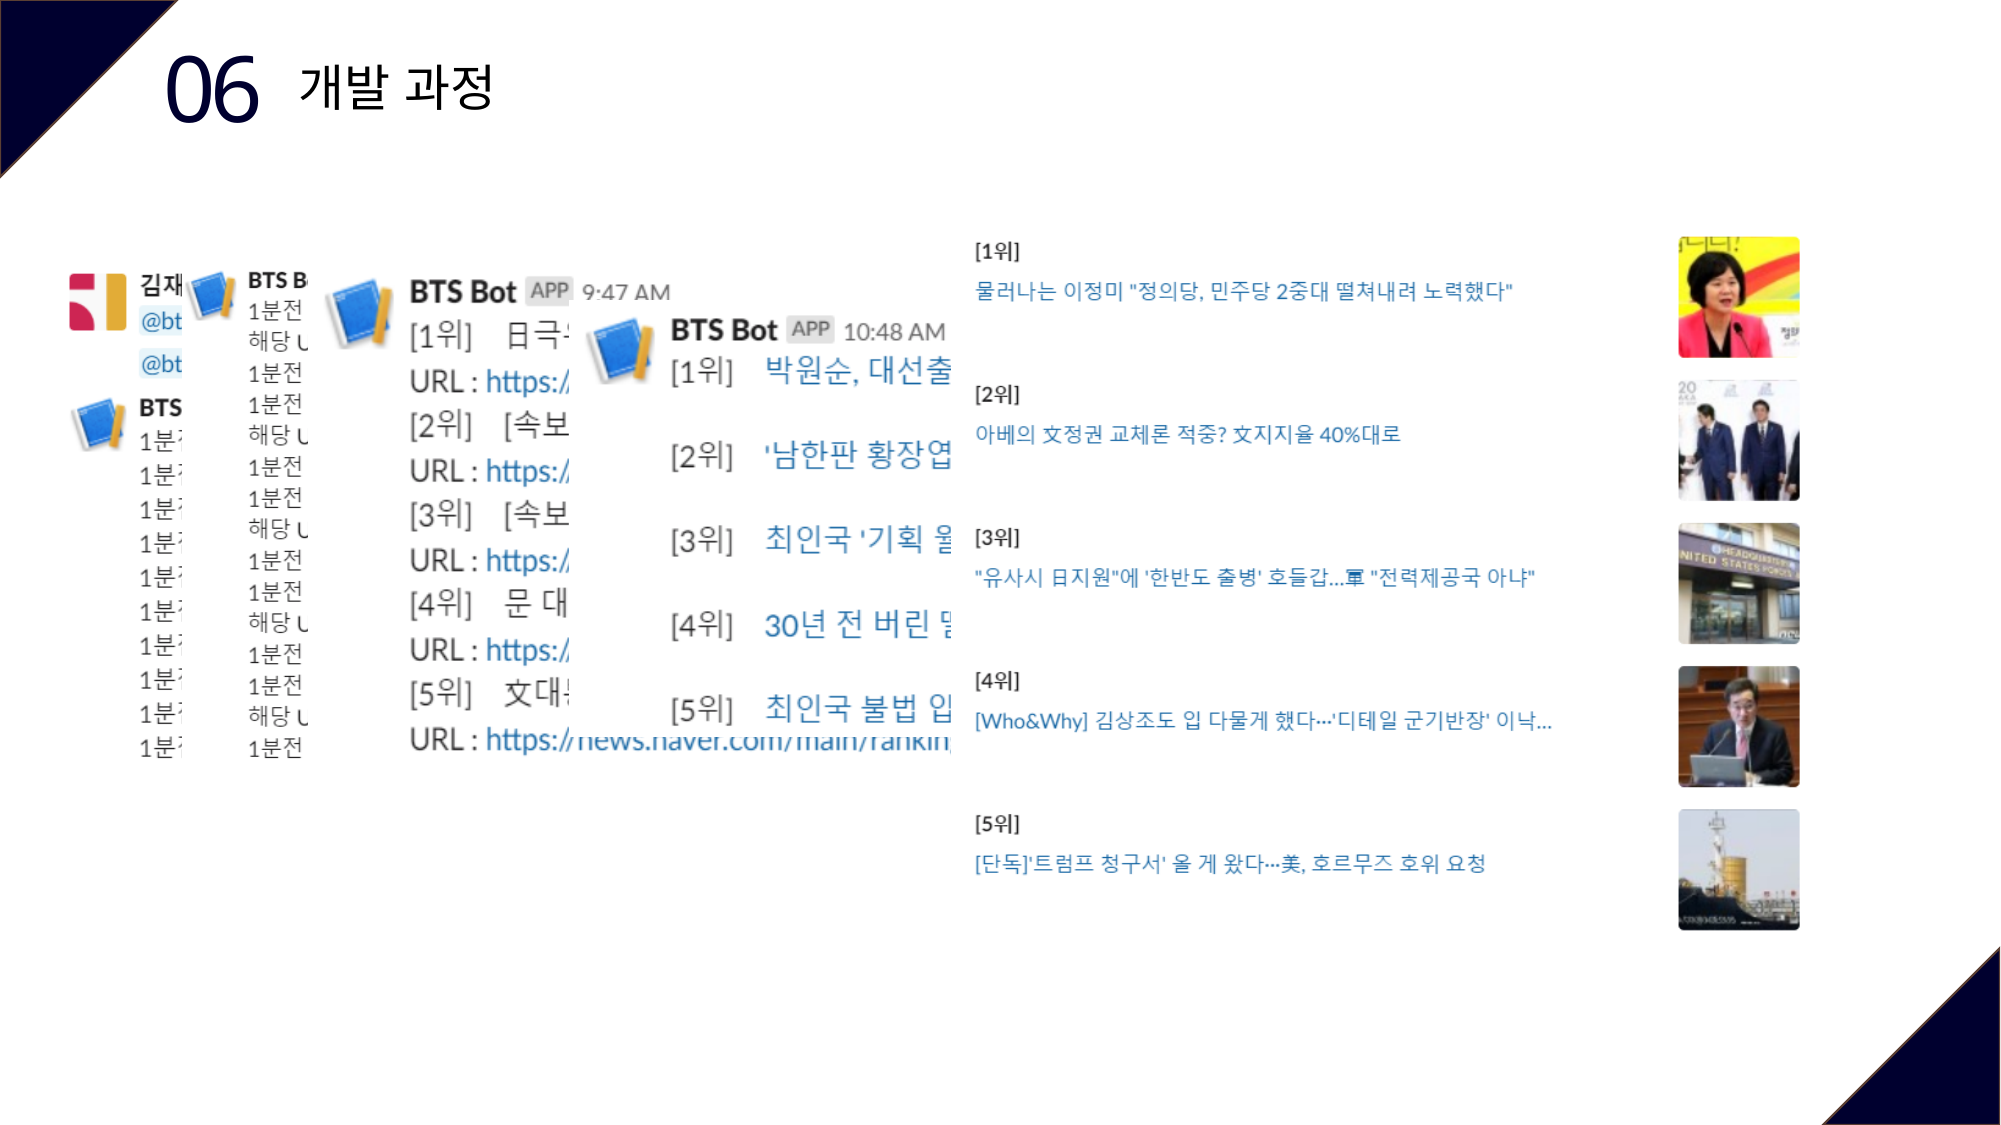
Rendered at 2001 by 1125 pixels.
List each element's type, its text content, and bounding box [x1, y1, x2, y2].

text_box 개발 과정 [283, 47, 790, 127]
text_box 06 [148, 23, 278, 149]
picture [52, 227, 1823, 939]
